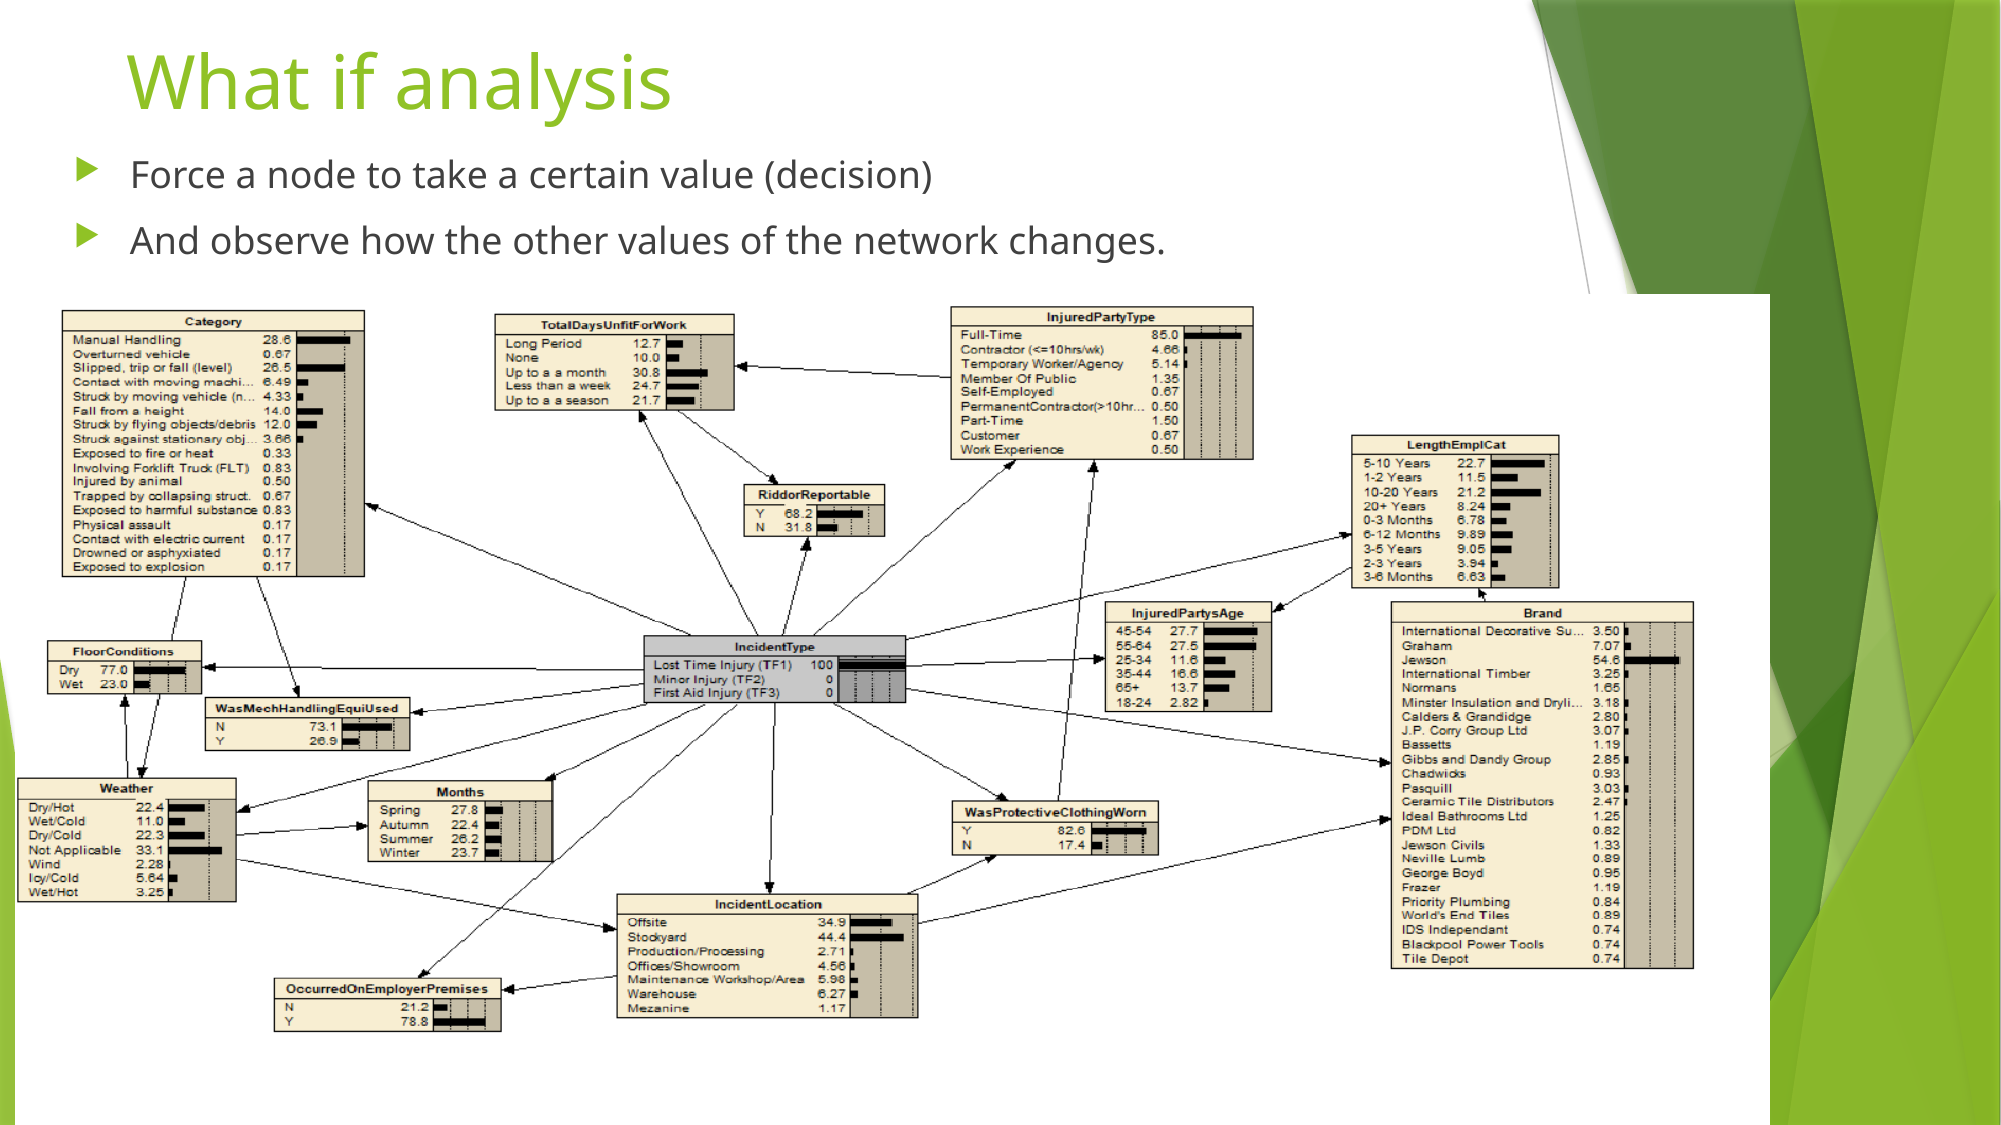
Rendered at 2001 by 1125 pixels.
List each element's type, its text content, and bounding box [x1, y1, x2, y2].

list Force a node to take a certain value (decision) And observe how the other values of the network changes. [58, 77, 1469, 290]
picture [14, 293, 1771, 1125]
title What if analysis [111, 26, 1522, 244]
